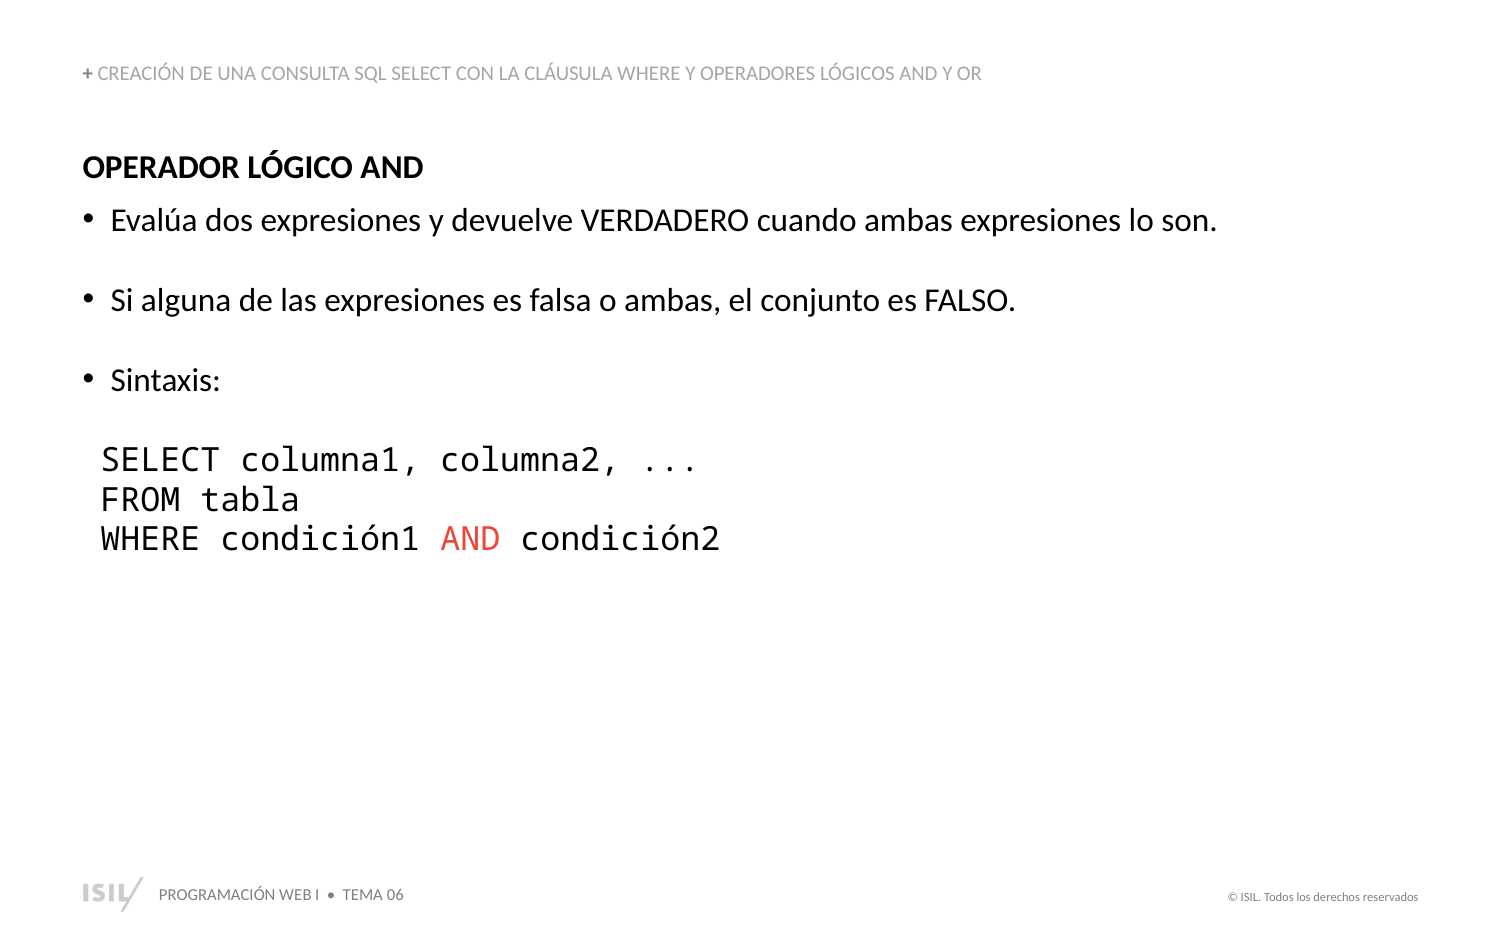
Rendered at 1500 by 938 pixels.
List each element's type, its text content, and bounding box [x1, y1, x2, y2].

list OPERADOR LÓGICO AND Evalúa dos expresiones y devuelve VERDADERO cuando ambas expresiones lo son. Si alguna de las expresiones es falsa o ambas, el conjunto es FALSO. Sintaxis: SELECT columna1, columna2, ... FROM tabla WHERE condición1 AND condición2 [82, 149, 1285, 679]
text_box + CREACIÓN DE UNA CONSULTA SQL SELECT CON LA CLÁUSULA WHERE Y OPERADORES LÓGICOS AND Y OR [82, 61, 1424, 85]
